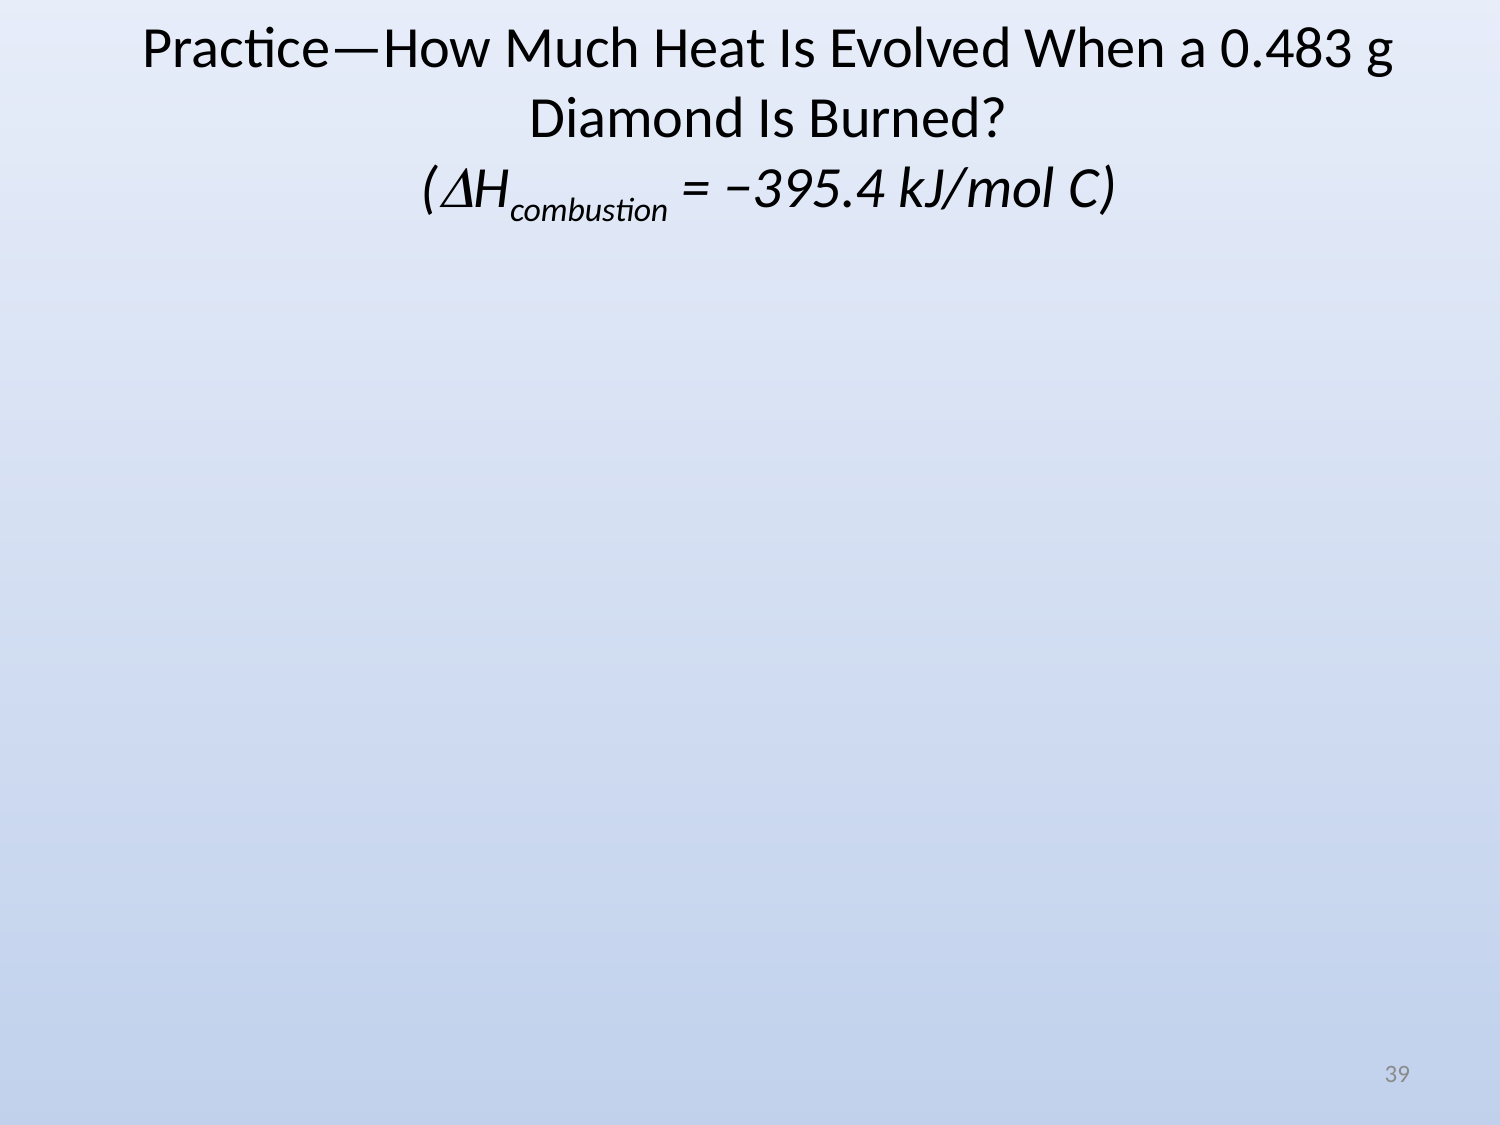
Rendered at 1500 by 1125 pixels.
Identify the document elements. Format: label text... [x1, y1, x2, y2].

title Practice—How Much Heat Is Evolved When a 0.483 g Diamond Is Burned? (DHcombustion = −395.4 kJ/mol C) [99, 24, 1438, 213]
slide_number 39 [1074, 1042, 1425, 1103]
